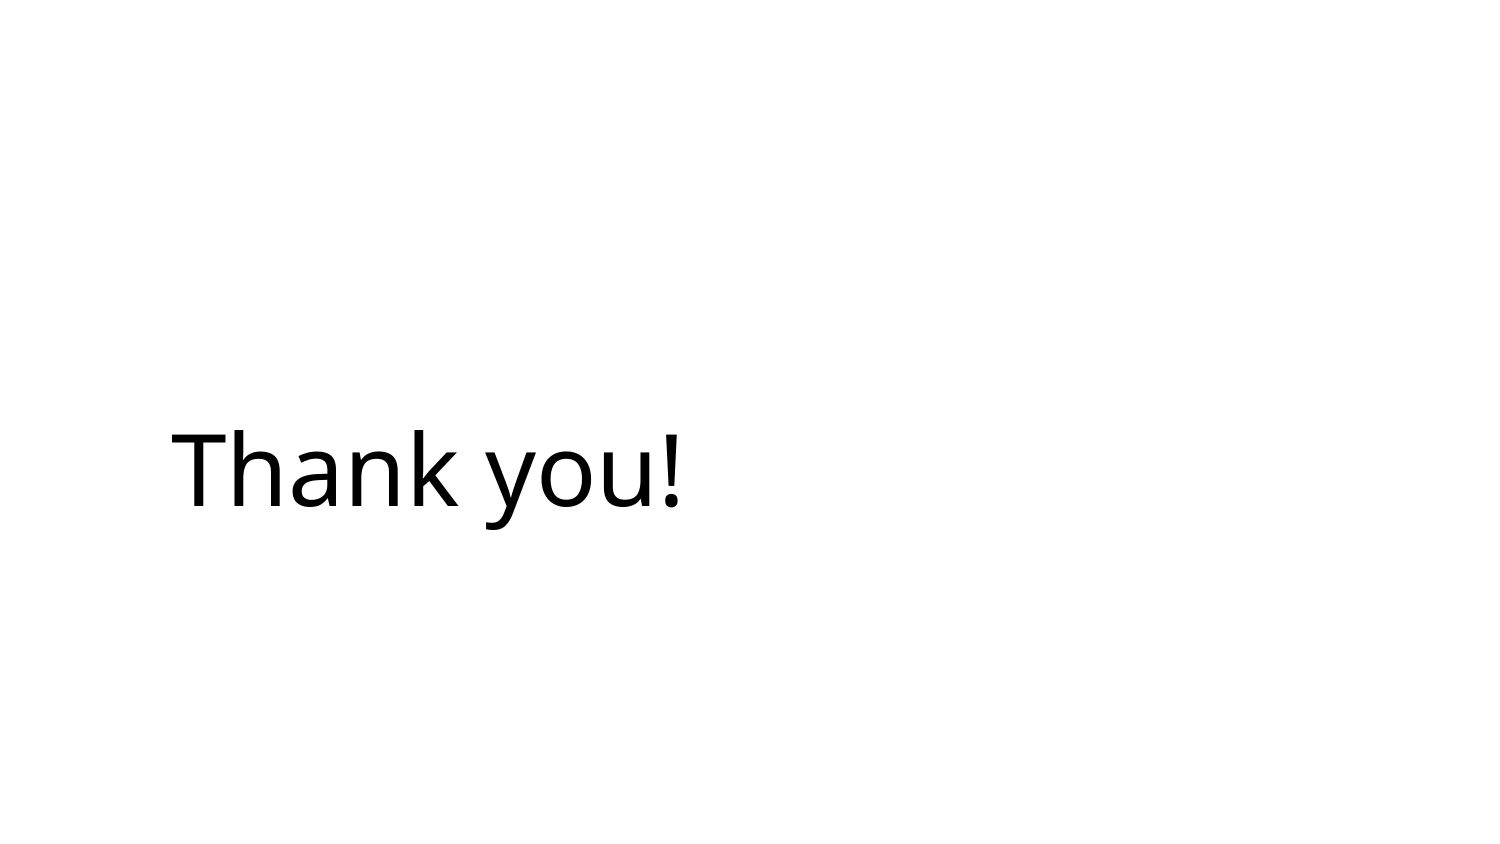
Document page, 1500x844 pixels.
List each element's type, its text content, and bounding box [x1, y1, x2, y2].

text_box Thank you! [156, 197, 1159, 542]
